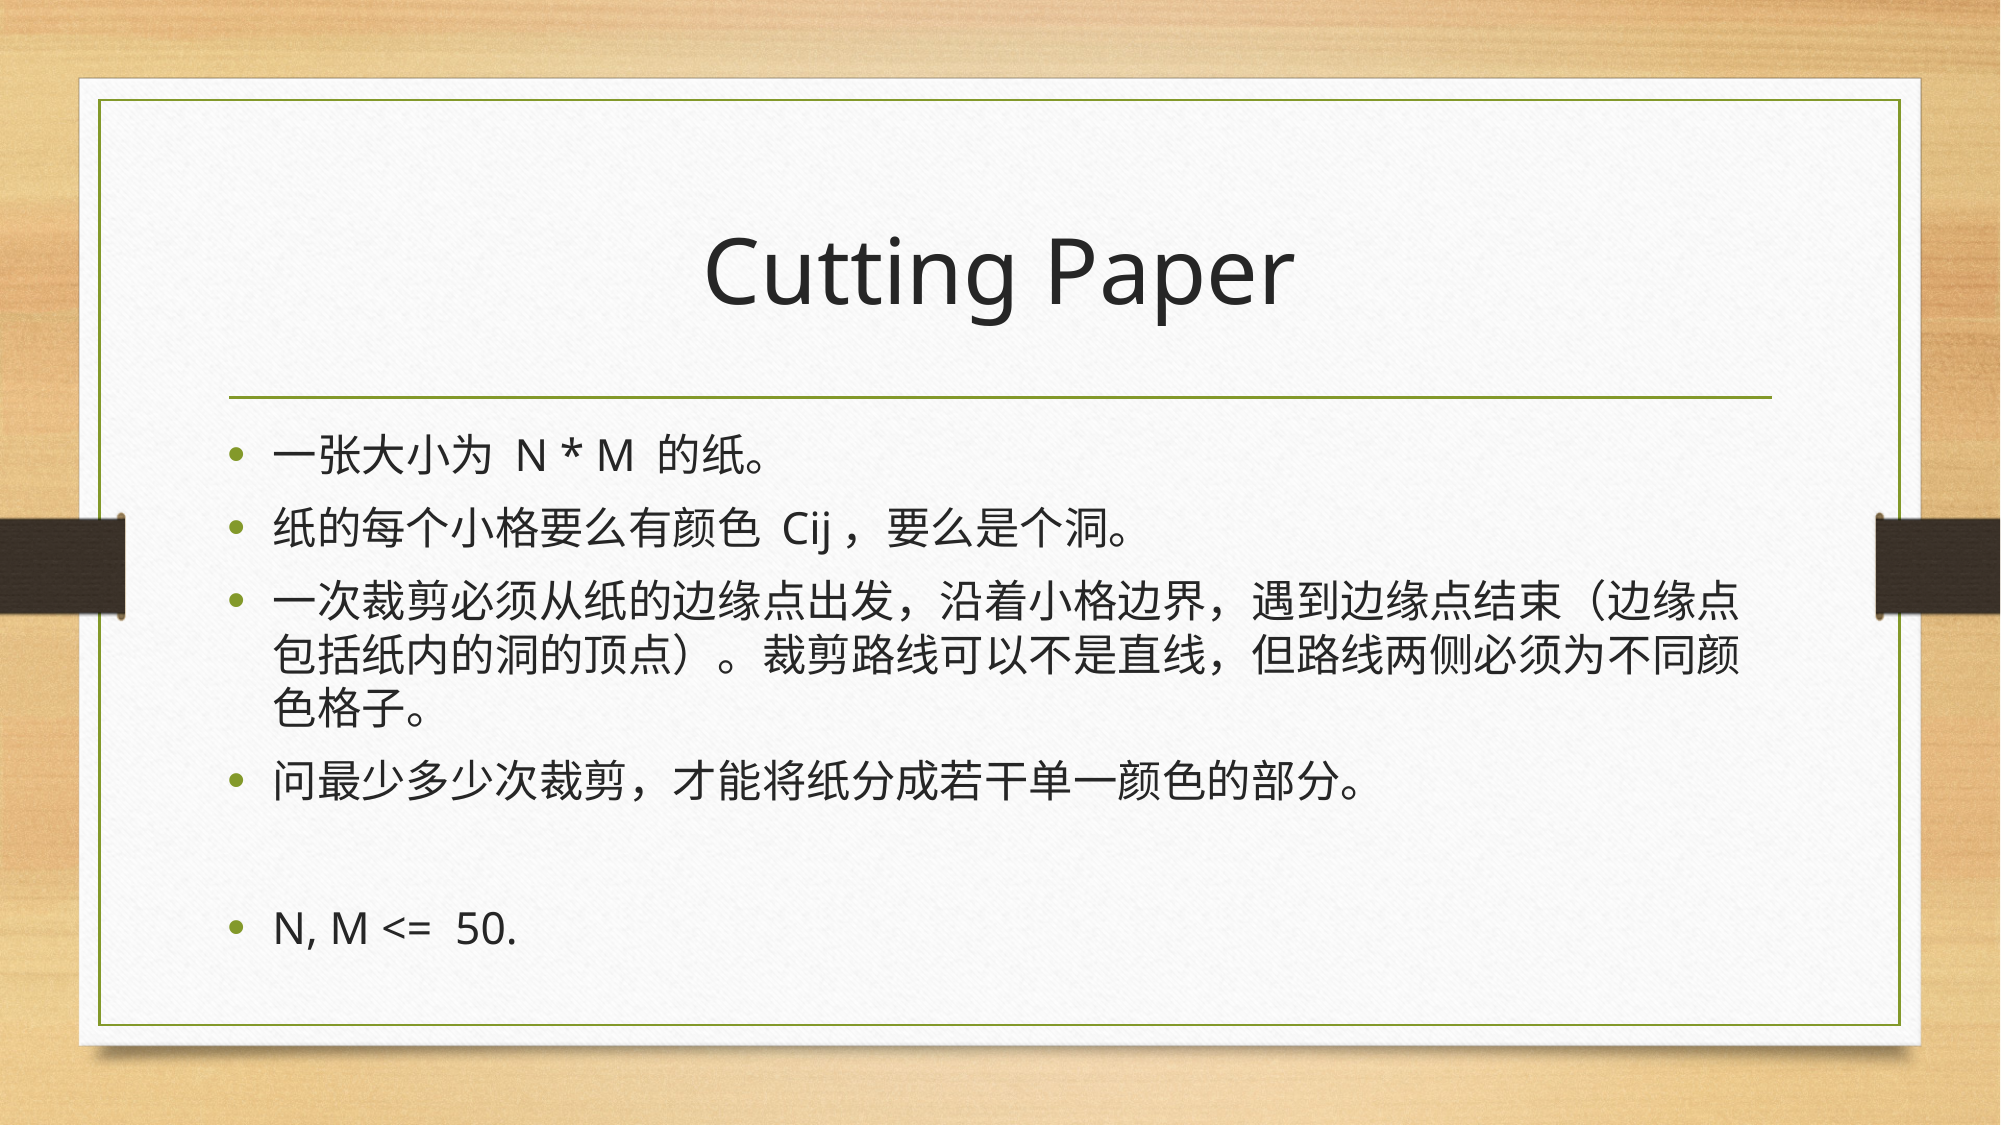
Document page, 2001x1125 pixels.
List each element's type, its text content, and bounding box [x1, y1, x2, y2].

list 一张大小为 N * M 的纸。 纸的每个小格要么有颜色 Cij，要么是个洞。 一次裁剪必须从纸的边缘点出发，沿着小格边界，遇到边缘点结束（边缘点包括纸内的洞的顶点）。裁剪路线可以不是直线，但路线两侧必须为不同颜色格子。 问最少多少次裁剪，才能将纸分成若干单一颜色的部分。 N, M <= 50. [212, 419, 1788, 964]
picture [0, 0, 2001, 1125]
title Cutting Paper [212, 161, 1788, 375]
